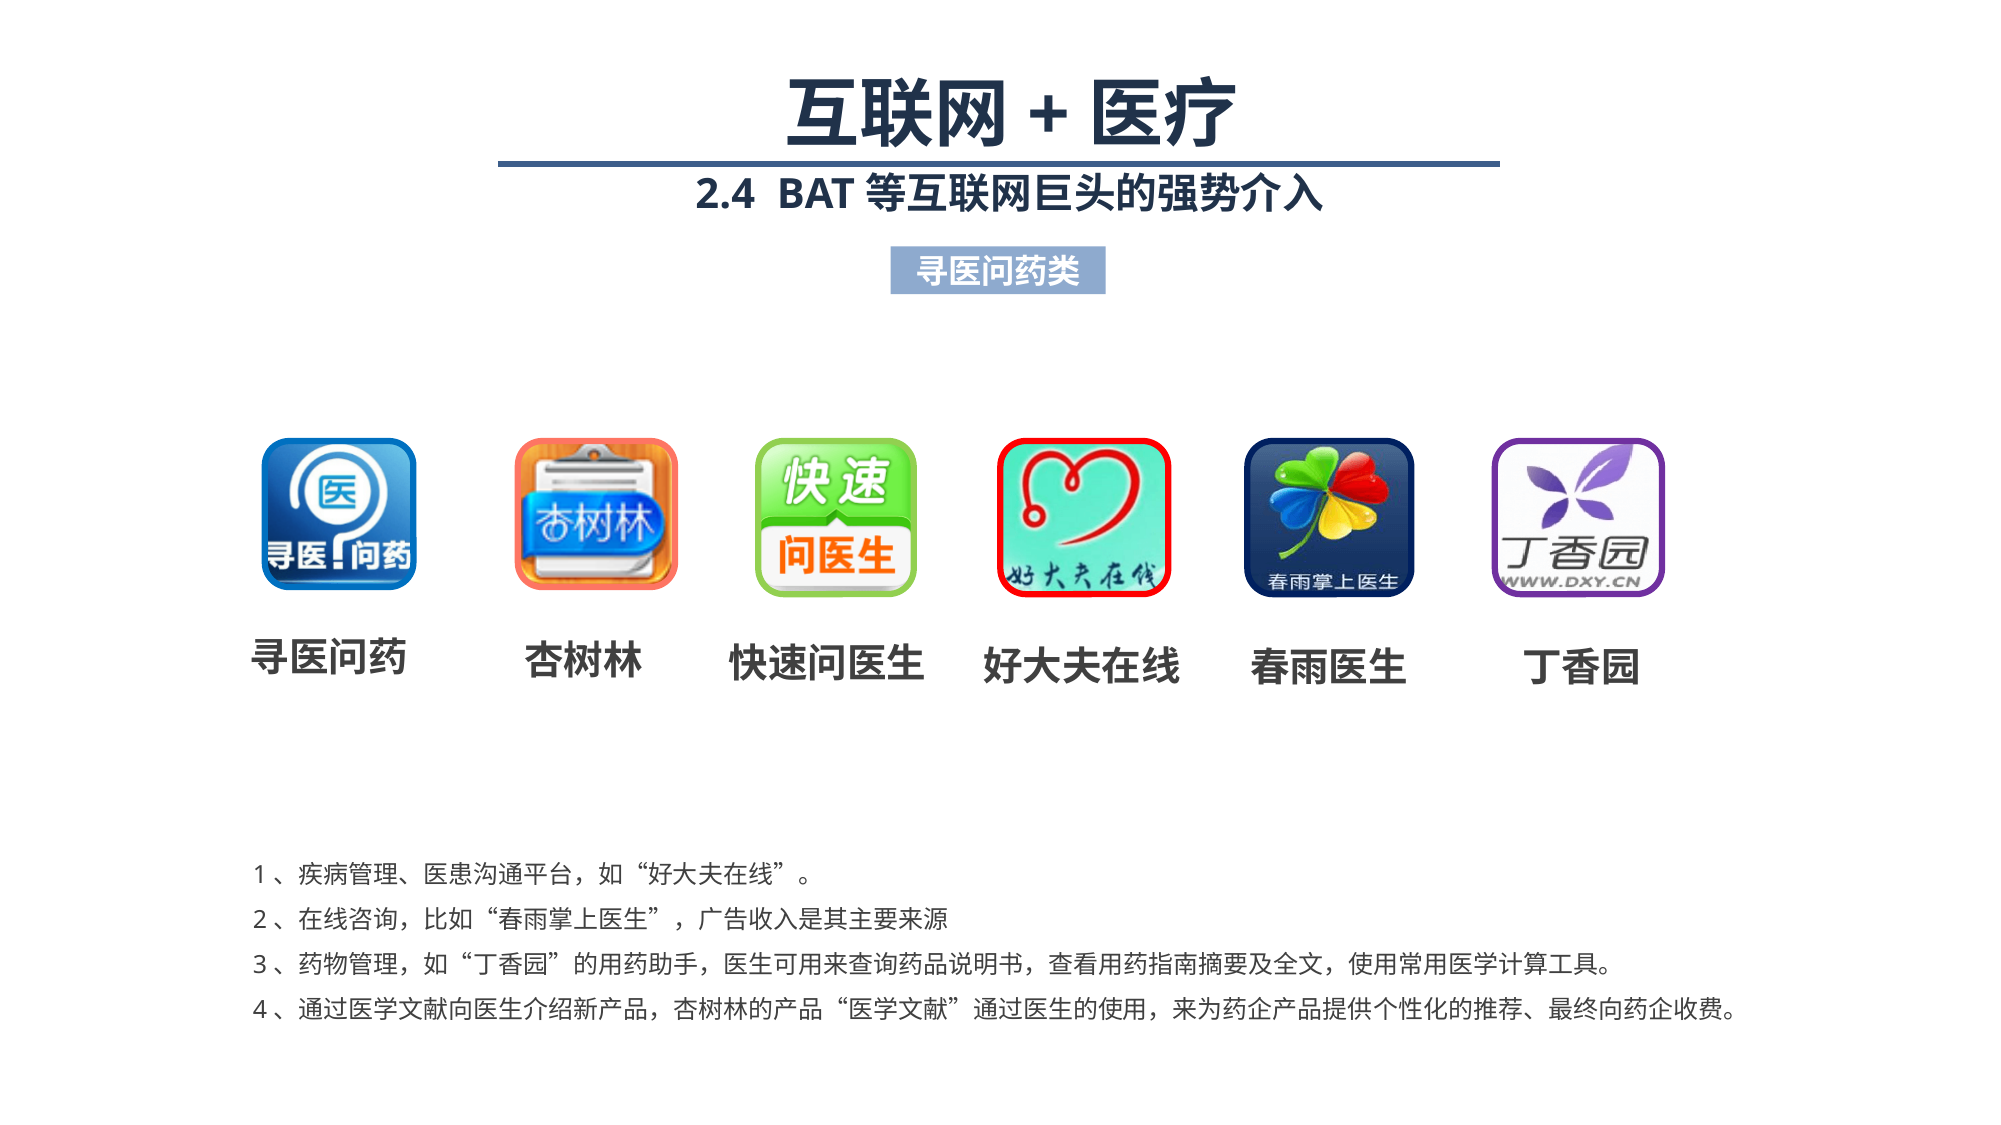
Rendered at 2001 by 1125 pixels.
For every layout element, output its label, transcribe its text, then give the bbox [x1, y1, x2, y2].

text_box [497, 65, 1500, 218]
text_box 好大夫在线 [968, 632, 1214, 688]
picture [1494, 440, 1662, 595]
text_box 丁香园 [1507, 634, 1669, 689]
text_box 快速问医生 [714, 630, 946, 714]
text_box 1、疾病管理、医患沟通平台，如“好大夫在线”。 2、在线咨询，比如“春雨掌上医生”，广告收入是其主要来源 3、药物管理，如“丁香园”的用药助手，医生可用来查询药品说明书，查看用药指南摘要及全文，使用常用医学计算工具。 4、通过医学文献向医生介绍新产品，杏树林的产品“医学文献”通过医生的使用，来为药企产品提供个性化的推荐、最终向药企收费。 [238, 836, 1754, 1061]
text_box 春雨医生 [1235, 633, 1452, 688]
picture [517, 440, 675, 588]
picture [758, 440, 914, 595]
text_box 寻医问药 [235, 624, 424, 683]
text_box 杏树林 [509, 627, 697, 676]
picture [264, 440, 414, 588]
text_box 寻医问药类 [890, 245, 1107, 295]
picture [1000, 440, 1169, 595]
picture [1247, 440, 1412, 595]
